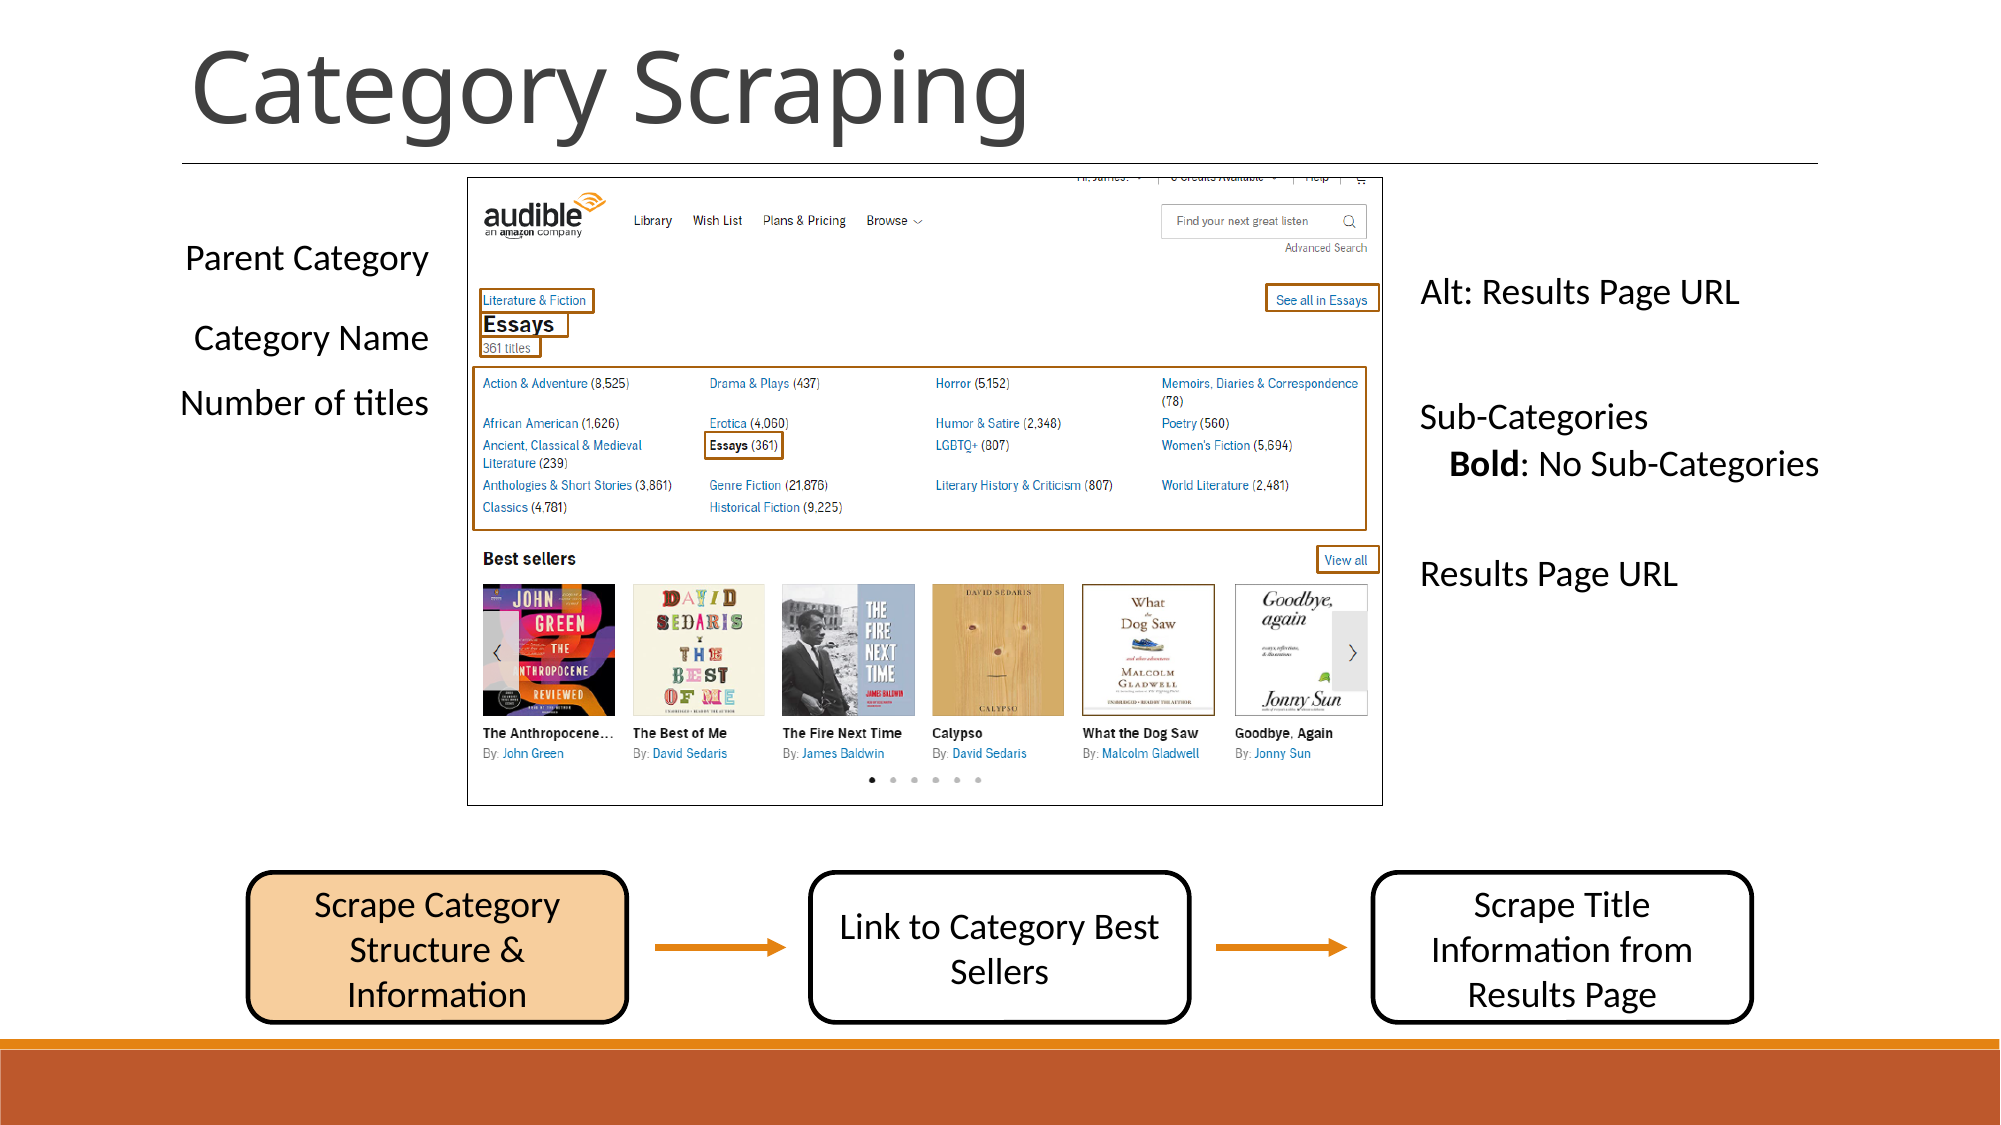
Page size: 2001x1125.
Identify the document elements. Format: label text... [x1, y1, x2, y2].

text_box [247, 871, 1753, 1023]
text_box Category Scraping [174, 34, 1825, 174]
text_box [163, 176, 1837, 806]
